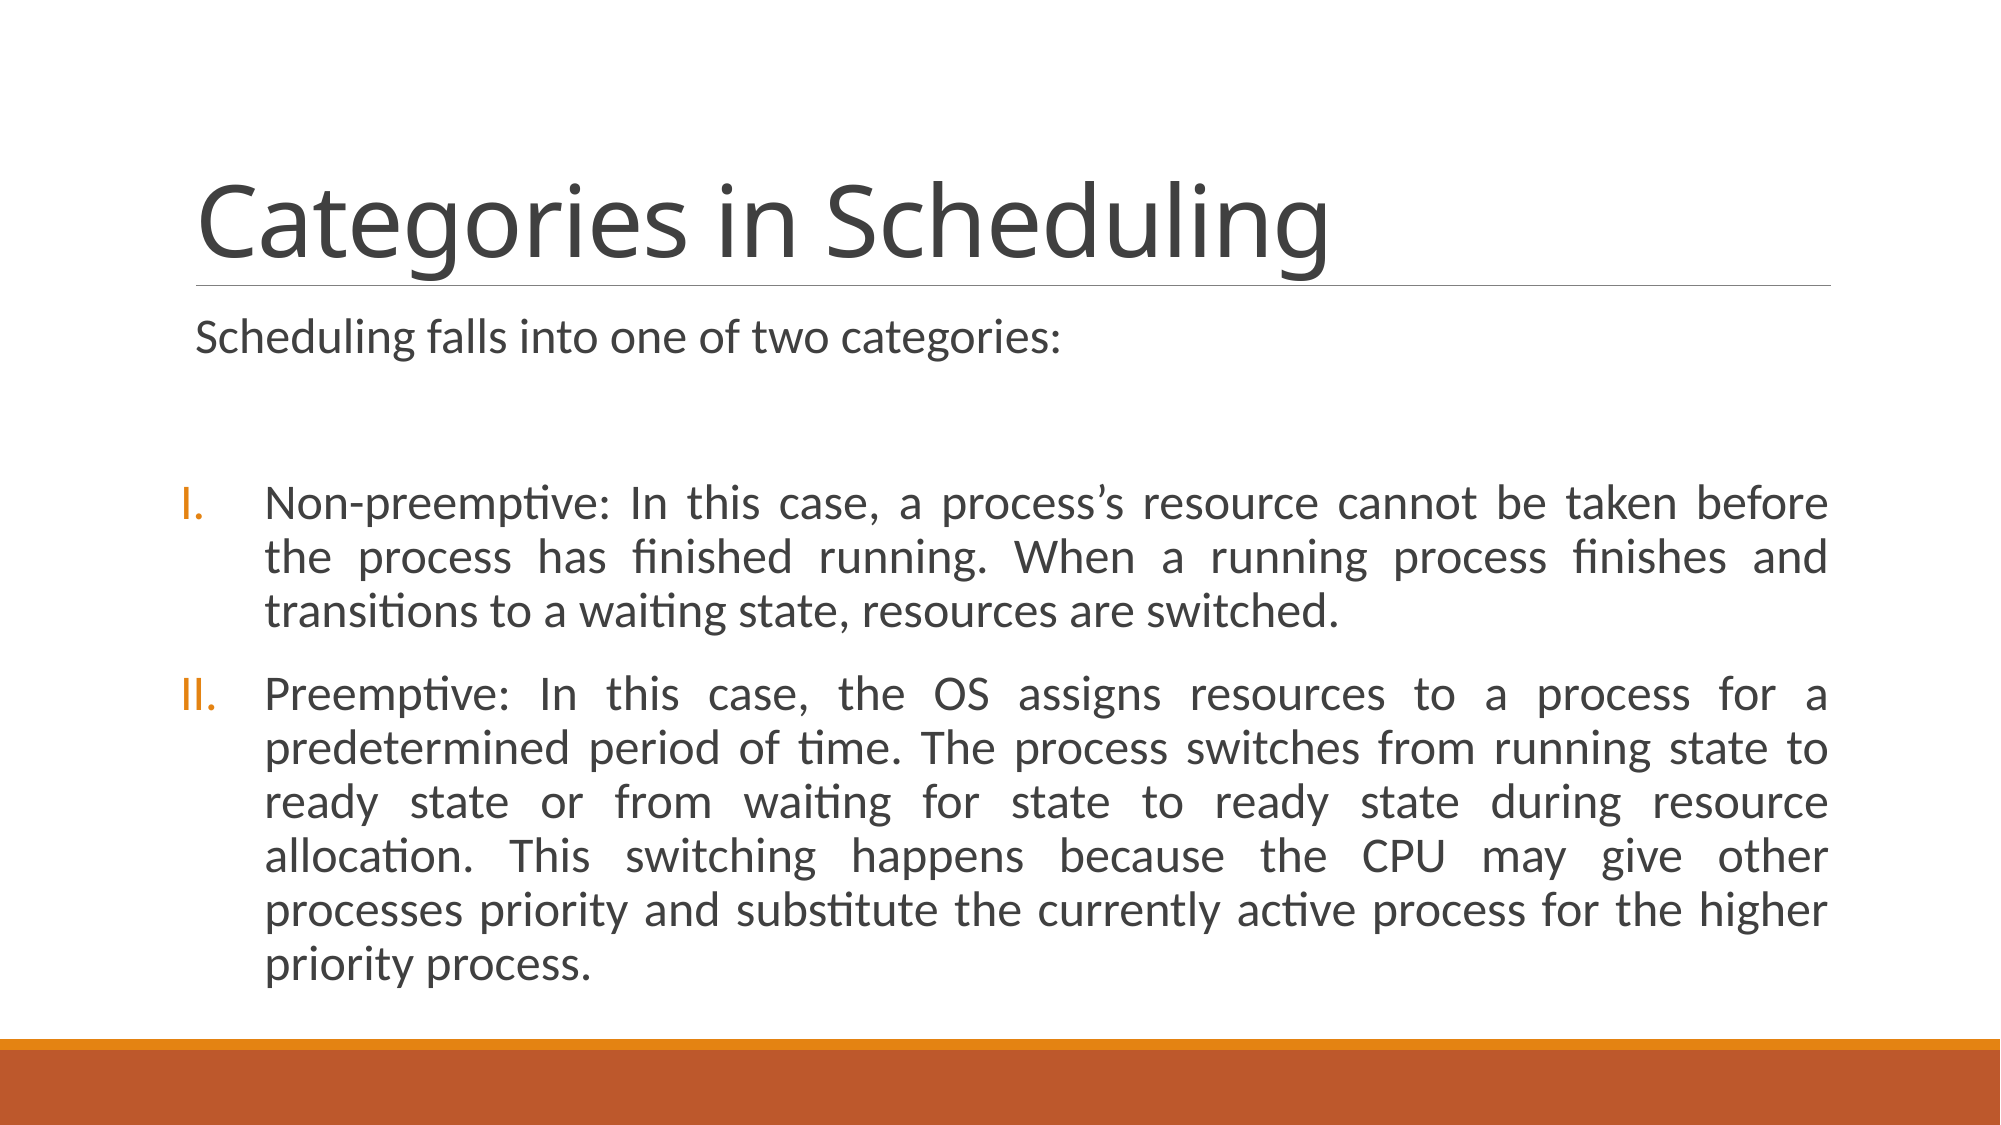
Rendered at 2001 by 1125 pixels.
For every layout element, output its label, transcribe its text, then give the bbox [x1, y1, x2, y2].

title Categories in Scheduling [180, 47, 1830, 285]
list Scheduling falls into one of two categories: Non-preemptive: In this case, a process’s resource cannot be taken before the process has finished running. When a running process finishes and transitions to a waiting state, resources are switched. Preemptive: In this case, the OS assigns resources to a process for a predetermined period of time. The process switches from running state to ready state or from waiting for state to ready state during resource allocation. This switching happens because the CPU may give other processes priority and substitute the currently active process for the higher priority process. [180, 302, 1830, 1001]
